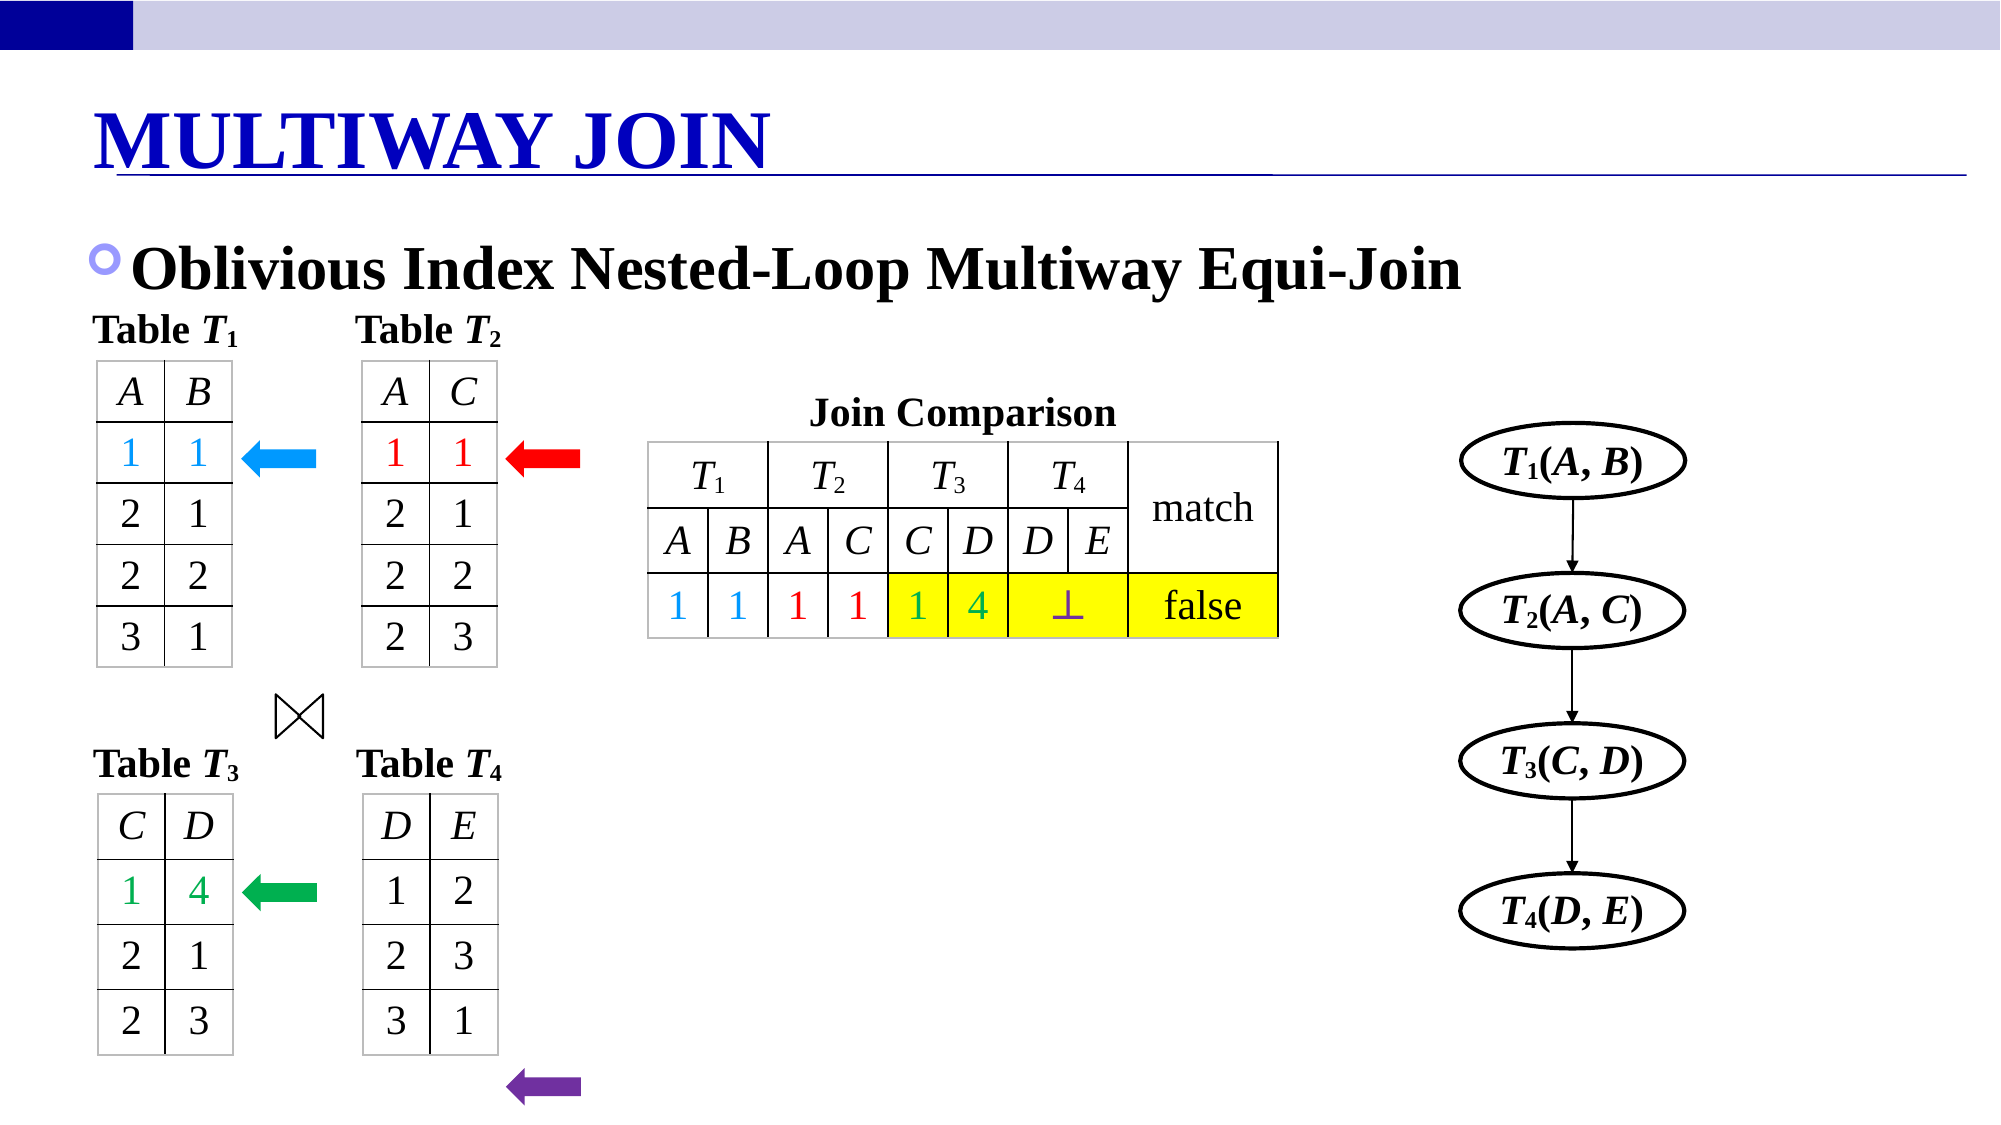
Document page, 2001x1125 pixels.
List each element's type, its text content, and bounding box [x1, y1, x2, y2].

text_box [1446, 422, 1698, 949]
table_header E [431, 795, 497, 859]
text_box [505, 1068, 581, 1106]
table_cell 2 [99, 990, 164, 1054]
table_cell 2 [431, 860, 497, 924]
text_box Oblivious Index Nested-Loop Multiway Equi-Join [70, 219, 1867, 1043]
text_box Multiway Join [79, 78, 1917, 189]
table_cell 3 [166, 990, 232, 1054]
table_cell 3 [431, 925, 497, 989]
table_cell 2 [364, 925, 429, 989]
text_box Table T3 [75, 728, 257, 794]
text_box [241, 873, 317, 912]
table_header D [364, 795, 429, 859]
table_cell 1 [364, 860, 429, 924]
table_cell 1 [431, 990, 497, 1054]
table_cell 4 [166, 860, 232, 924]
table_cell 3 [364, 990, 429, 1054]
table_cell 1 [166, 925, 232, 989]
table_cell 2 [99, 925, 164, 989]
table_header D [166, 795, 232, 859]
text_box Table T4 [338, 728, 519, 794]
table_cell 1 [99, 860, 164, 924]
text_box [275, 694, 324, 739]
table_header C [99, 795, 164, 859]
